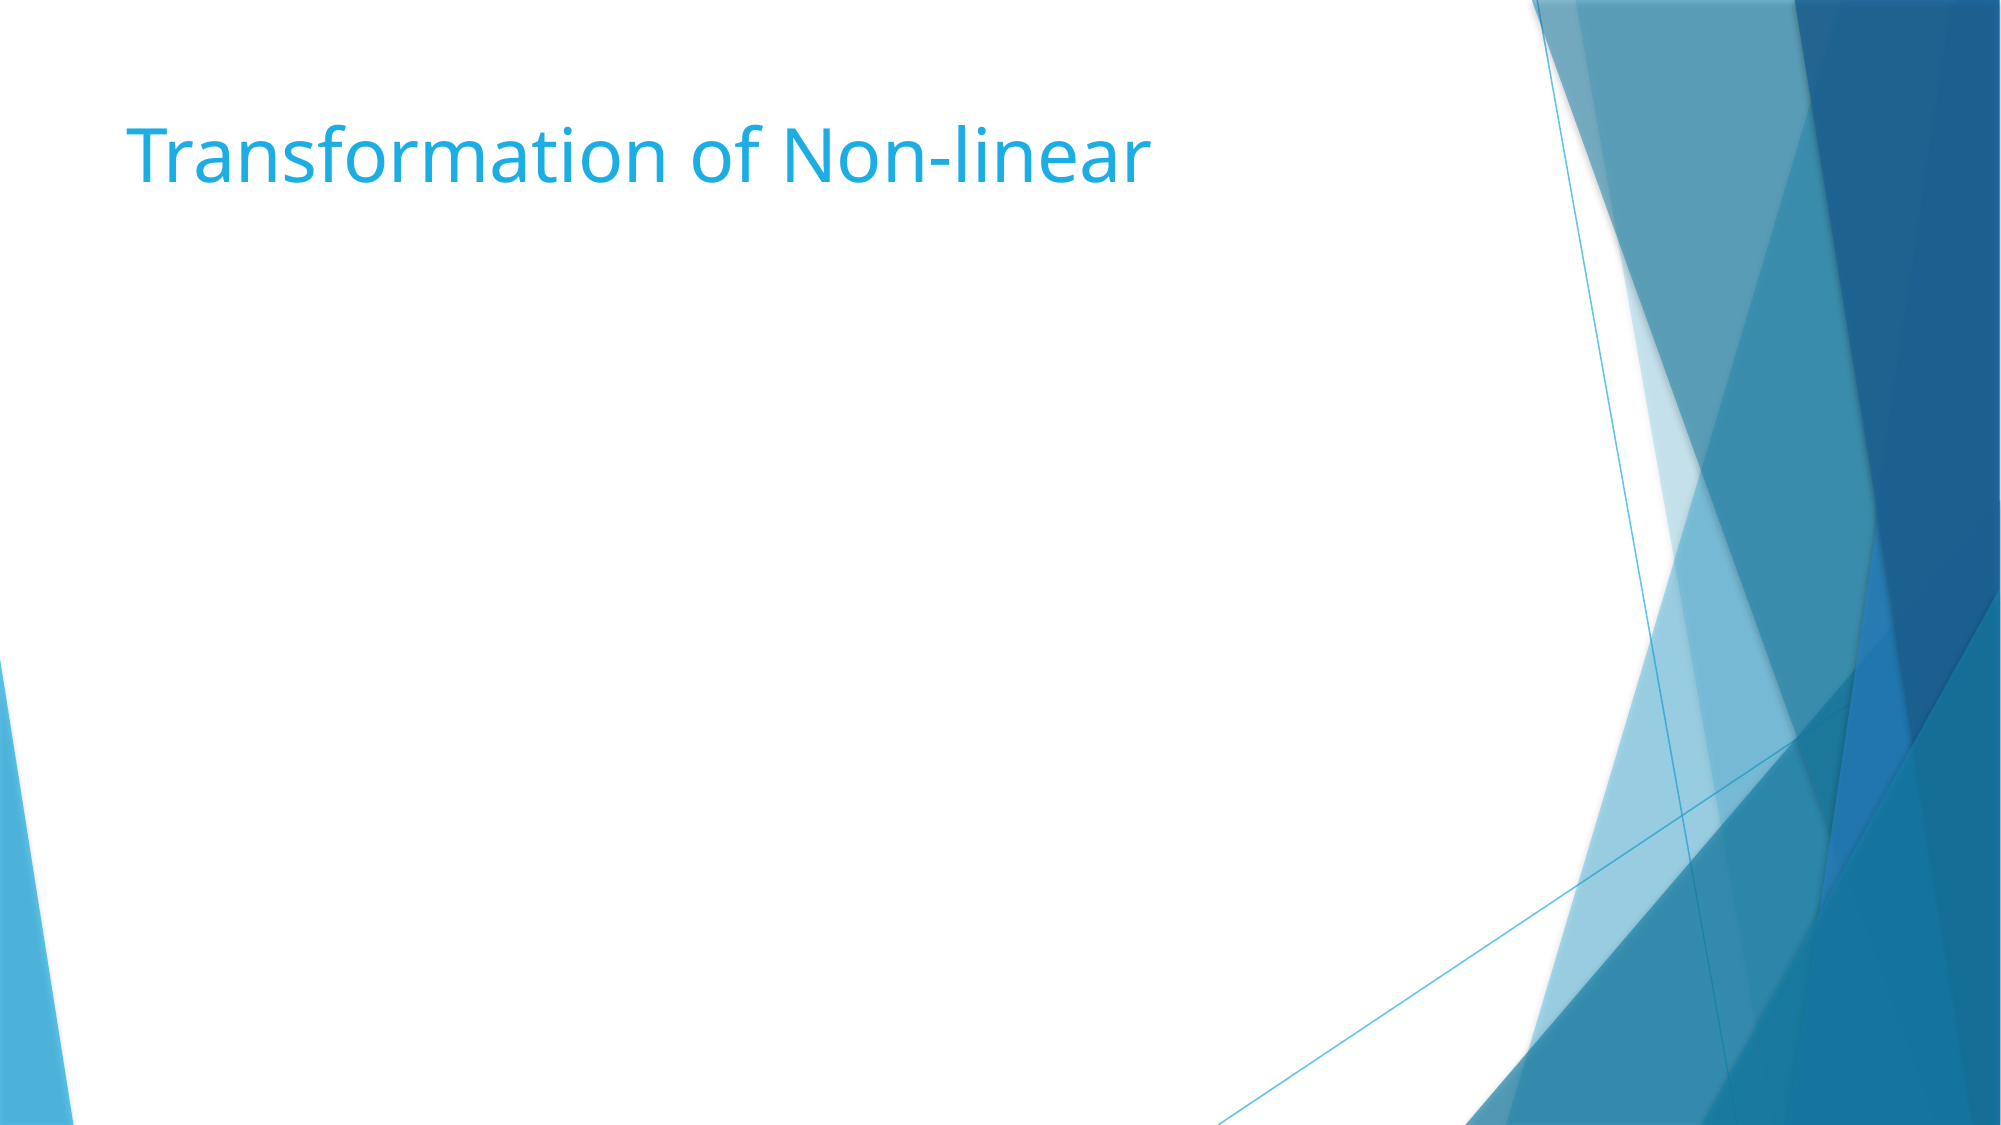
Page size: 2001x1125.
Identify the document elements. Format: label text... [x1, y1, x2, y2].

title Transformation of Non-linear [111, 99, 1522, 317]
